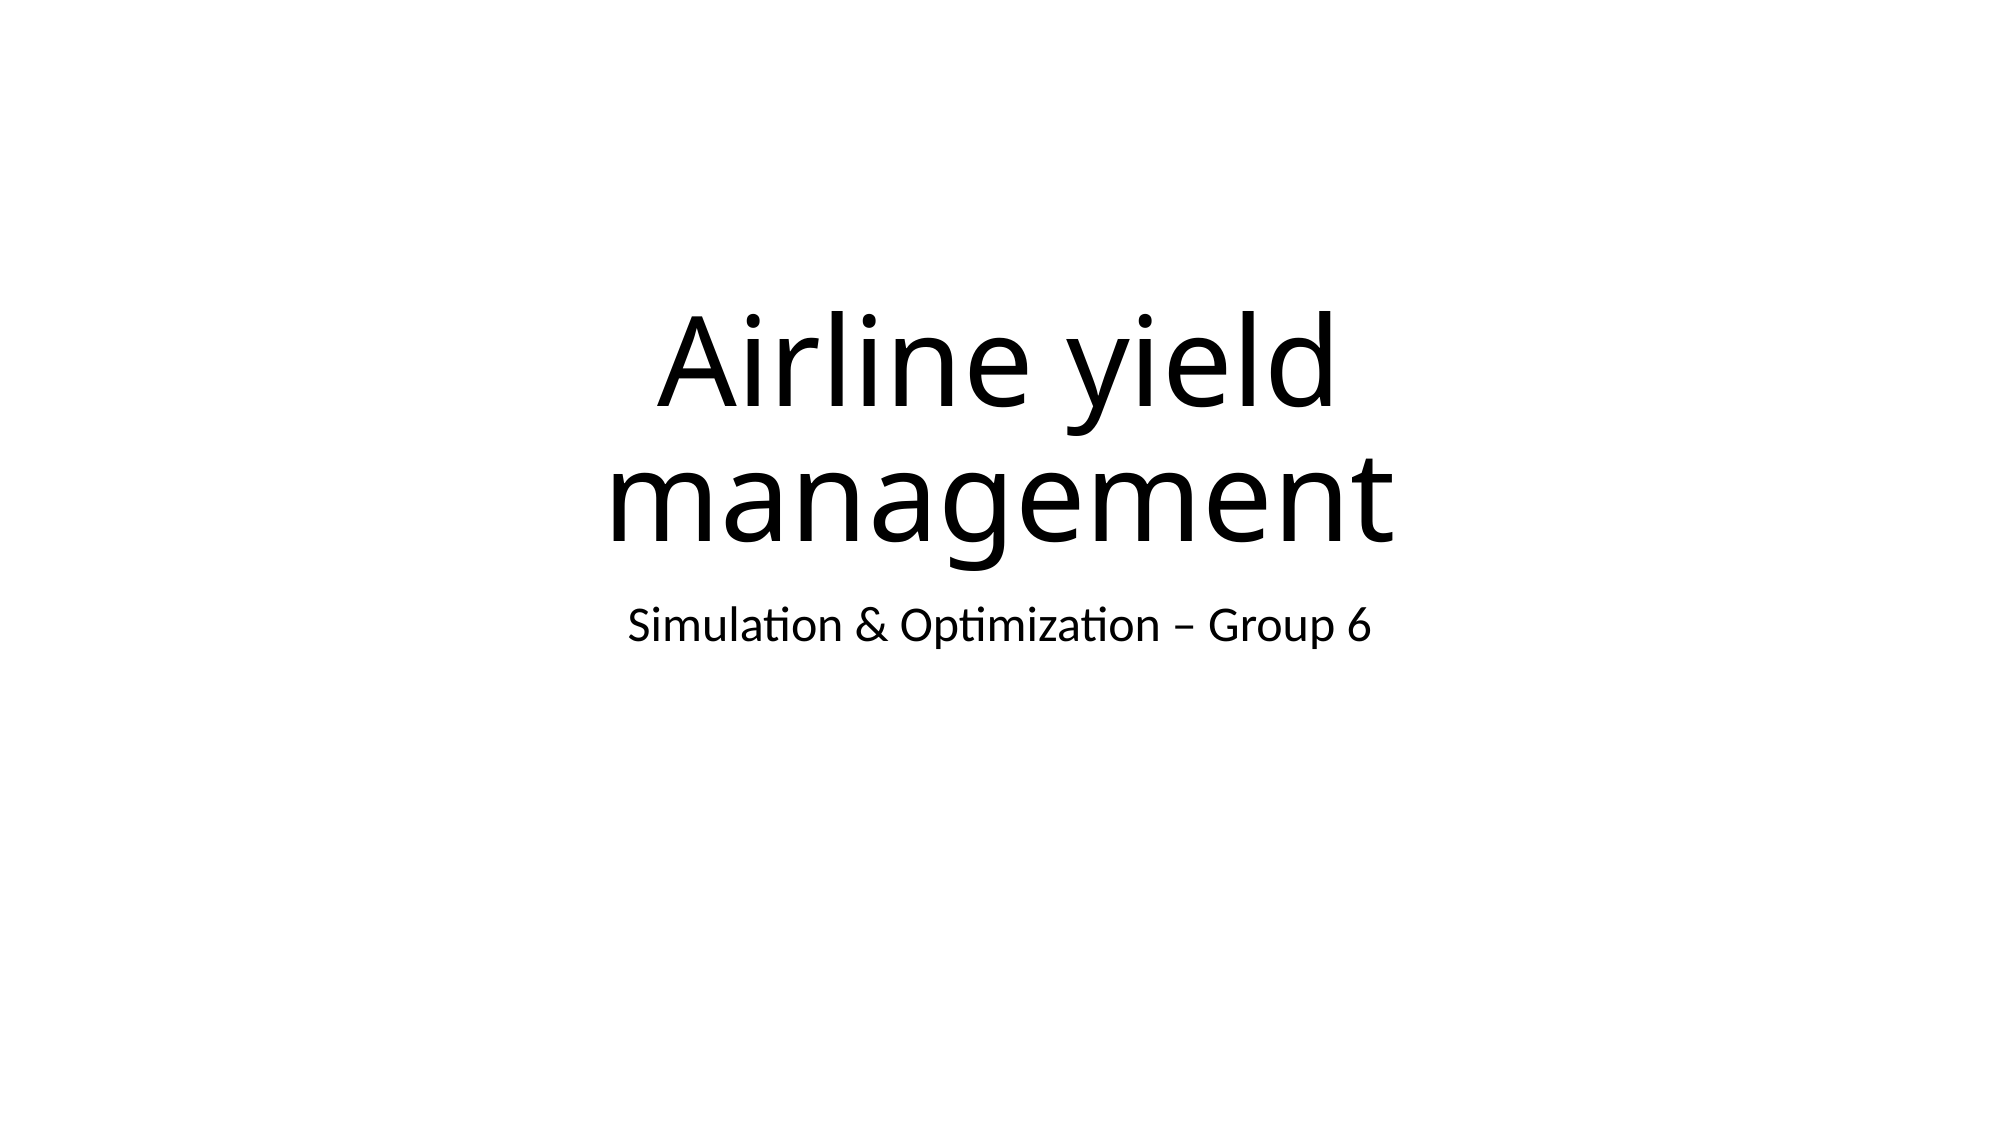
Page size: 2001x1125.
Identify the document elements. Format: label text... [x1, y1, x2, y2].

subtitle Simulation & Optimization – Group 6 [249, 590, 1750, 863]
title Airline yield management [249, 184, 1750, 576]
